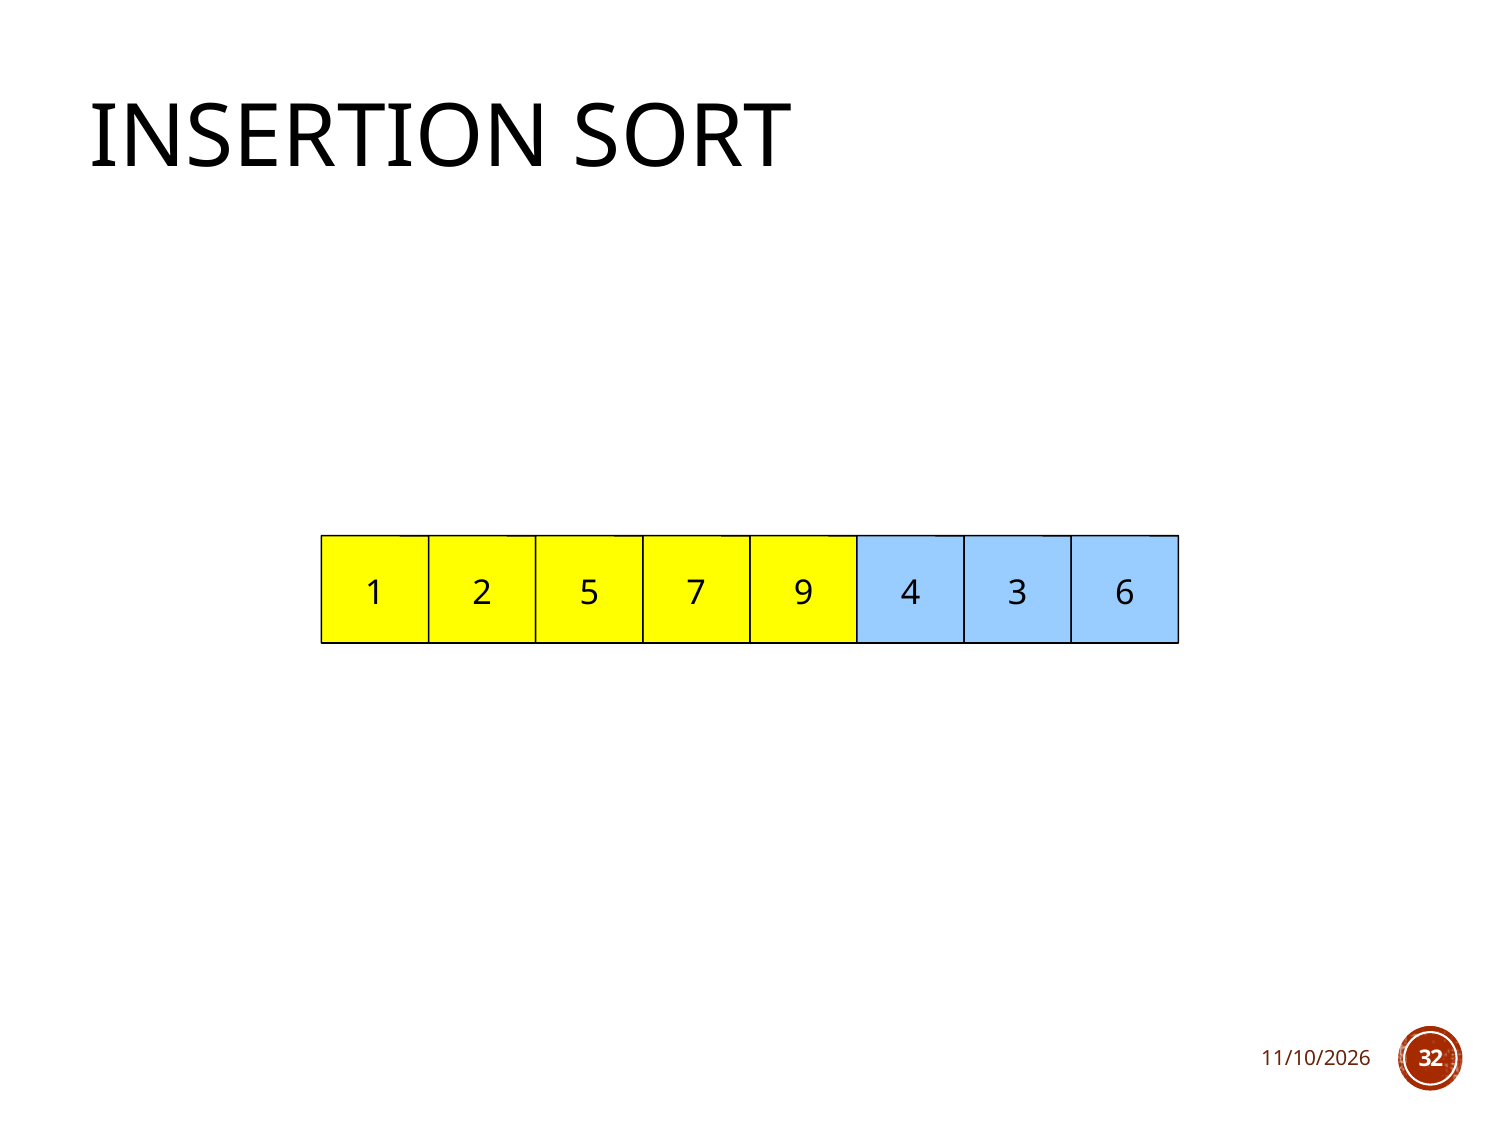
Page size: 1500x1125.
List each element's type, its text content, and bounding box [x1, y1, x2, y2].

text_box 7 [643, 535, 750, 643]
title Insertion Sort [74, 44, 1425, 233]
text_box 1 [321, 535, 429, 643]
slide_number 32 [1391, 1028, 1471, 1089]
text_box 6 [1071, 535, 1179, 643]
text_box 5 [535, 535, 643, 643]
text_box 3 [964, 535, 1071, 643]
text_box 4 [856, 535, 964, 643]
text_box 2 [429, 535, 535, 643]
text_box 9 [750, 535, 856, 643]
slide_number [982, 1028, 1386, 1089]
